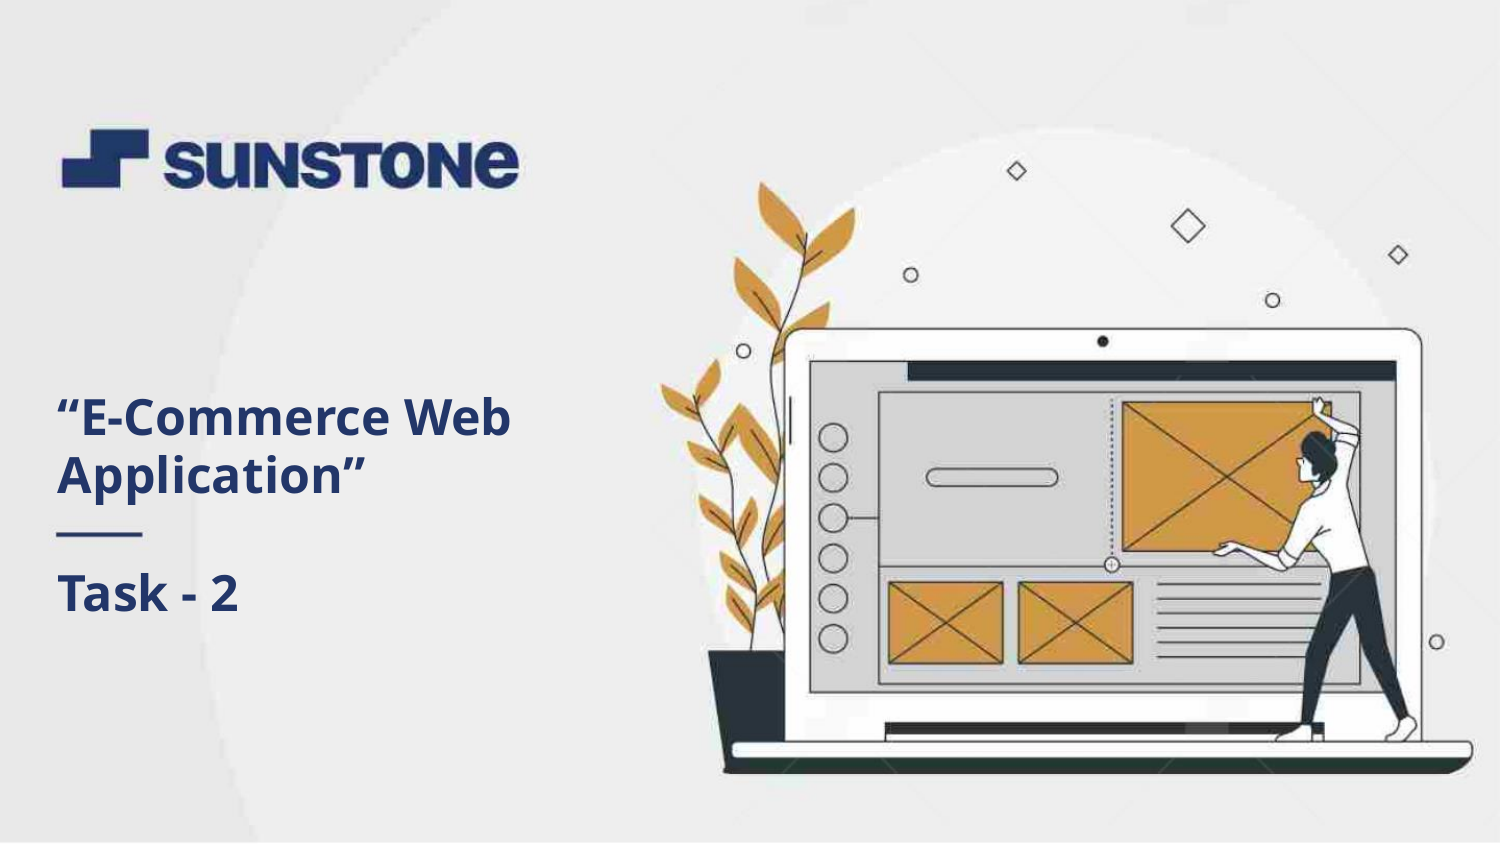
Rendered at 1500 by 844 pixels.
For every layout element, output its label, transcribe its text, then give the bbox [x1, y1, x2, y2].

text_box [0, 0, 1500, 844]
text_box “E-Commerce Web Application” Task - 2 [57, 386, 580, 622]
